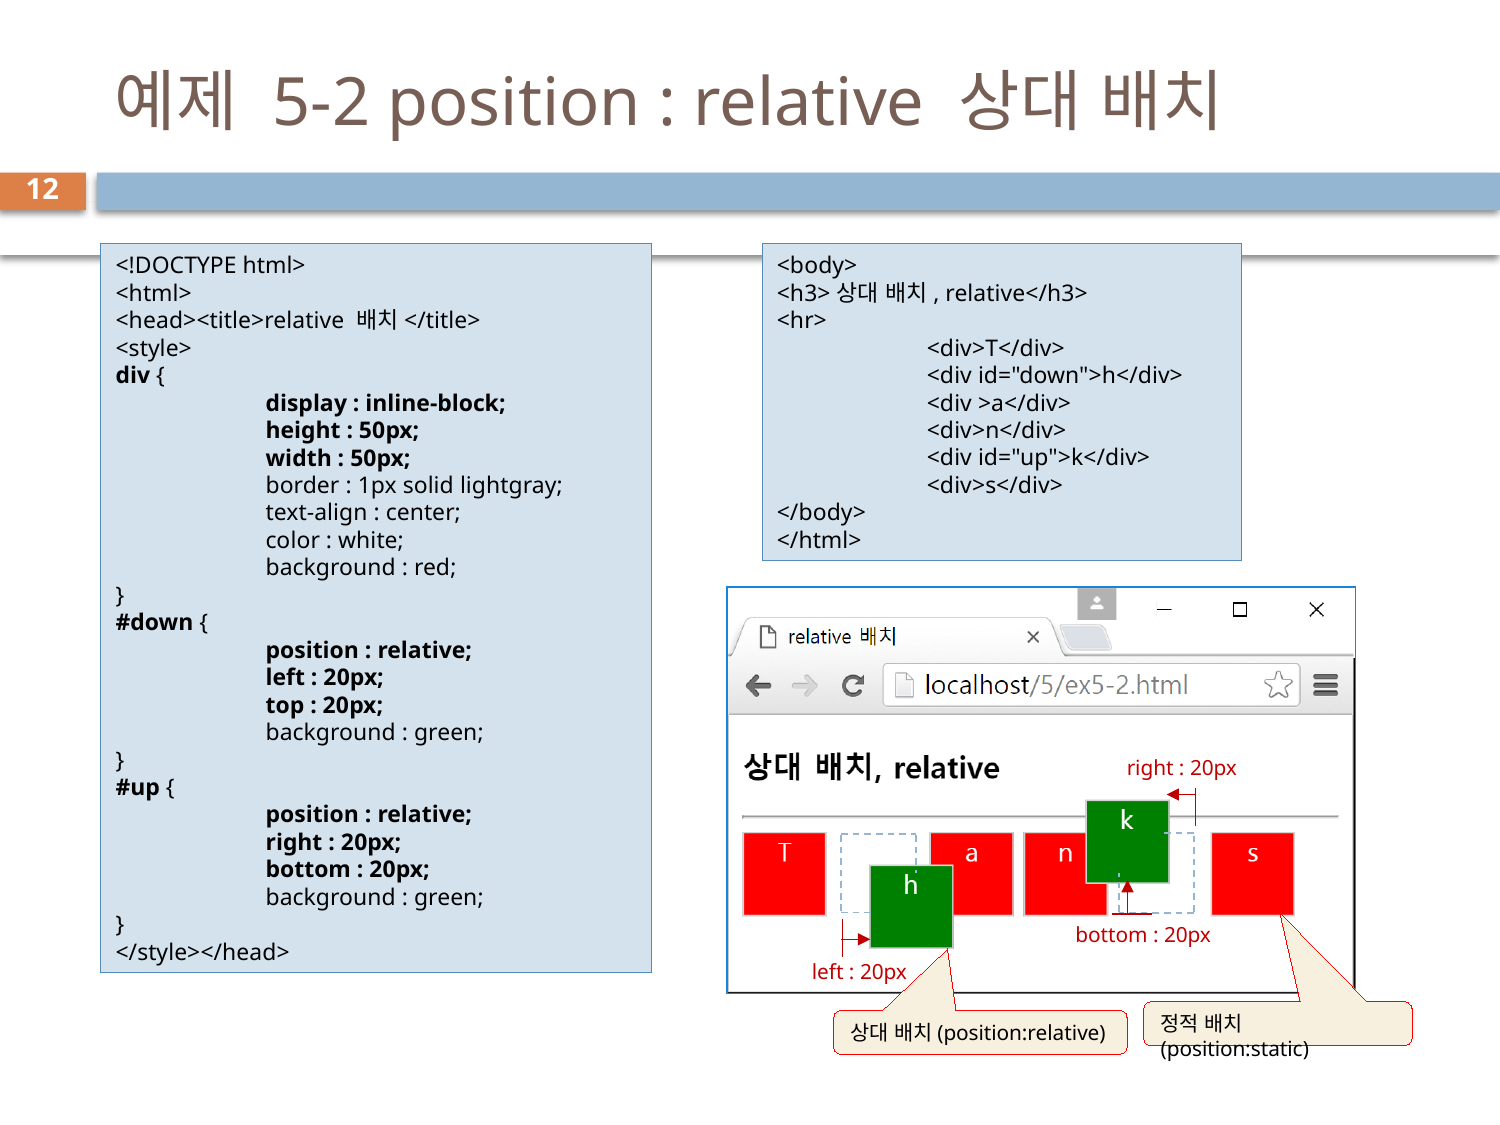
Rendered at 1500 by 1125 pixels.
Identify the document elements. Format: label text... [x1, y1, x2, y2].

text_box <body> <h3>상대 배치, relative</h3> <hr> <div>T</div> <div id="down">h</div> <div >a</div> <div>n</div> <div id="up">k</div> <div>s</div> </body> </html> [762, 243, 1242, 561]
text_box <!DOCTYPE html> <html> <head><title>relative 배치</title> <style> div { display : inline-block; height : 50px; width : 50px; border : 1px solid lightgray; text-align : center; color : white; background : red; } #down { position : relative; left : 20px; top : 20px; background : green; } #up { position : relative; right : 20px; bottom : 20px; background : green; } </style></head> [100, 243, 652, 973]
slide_number 12 [0, 170, 87, 211]
title 예제 5-2 position : relative 상대 배치 [99, 37, 1438, 161]
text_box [726, 585, 1413, 1056]
